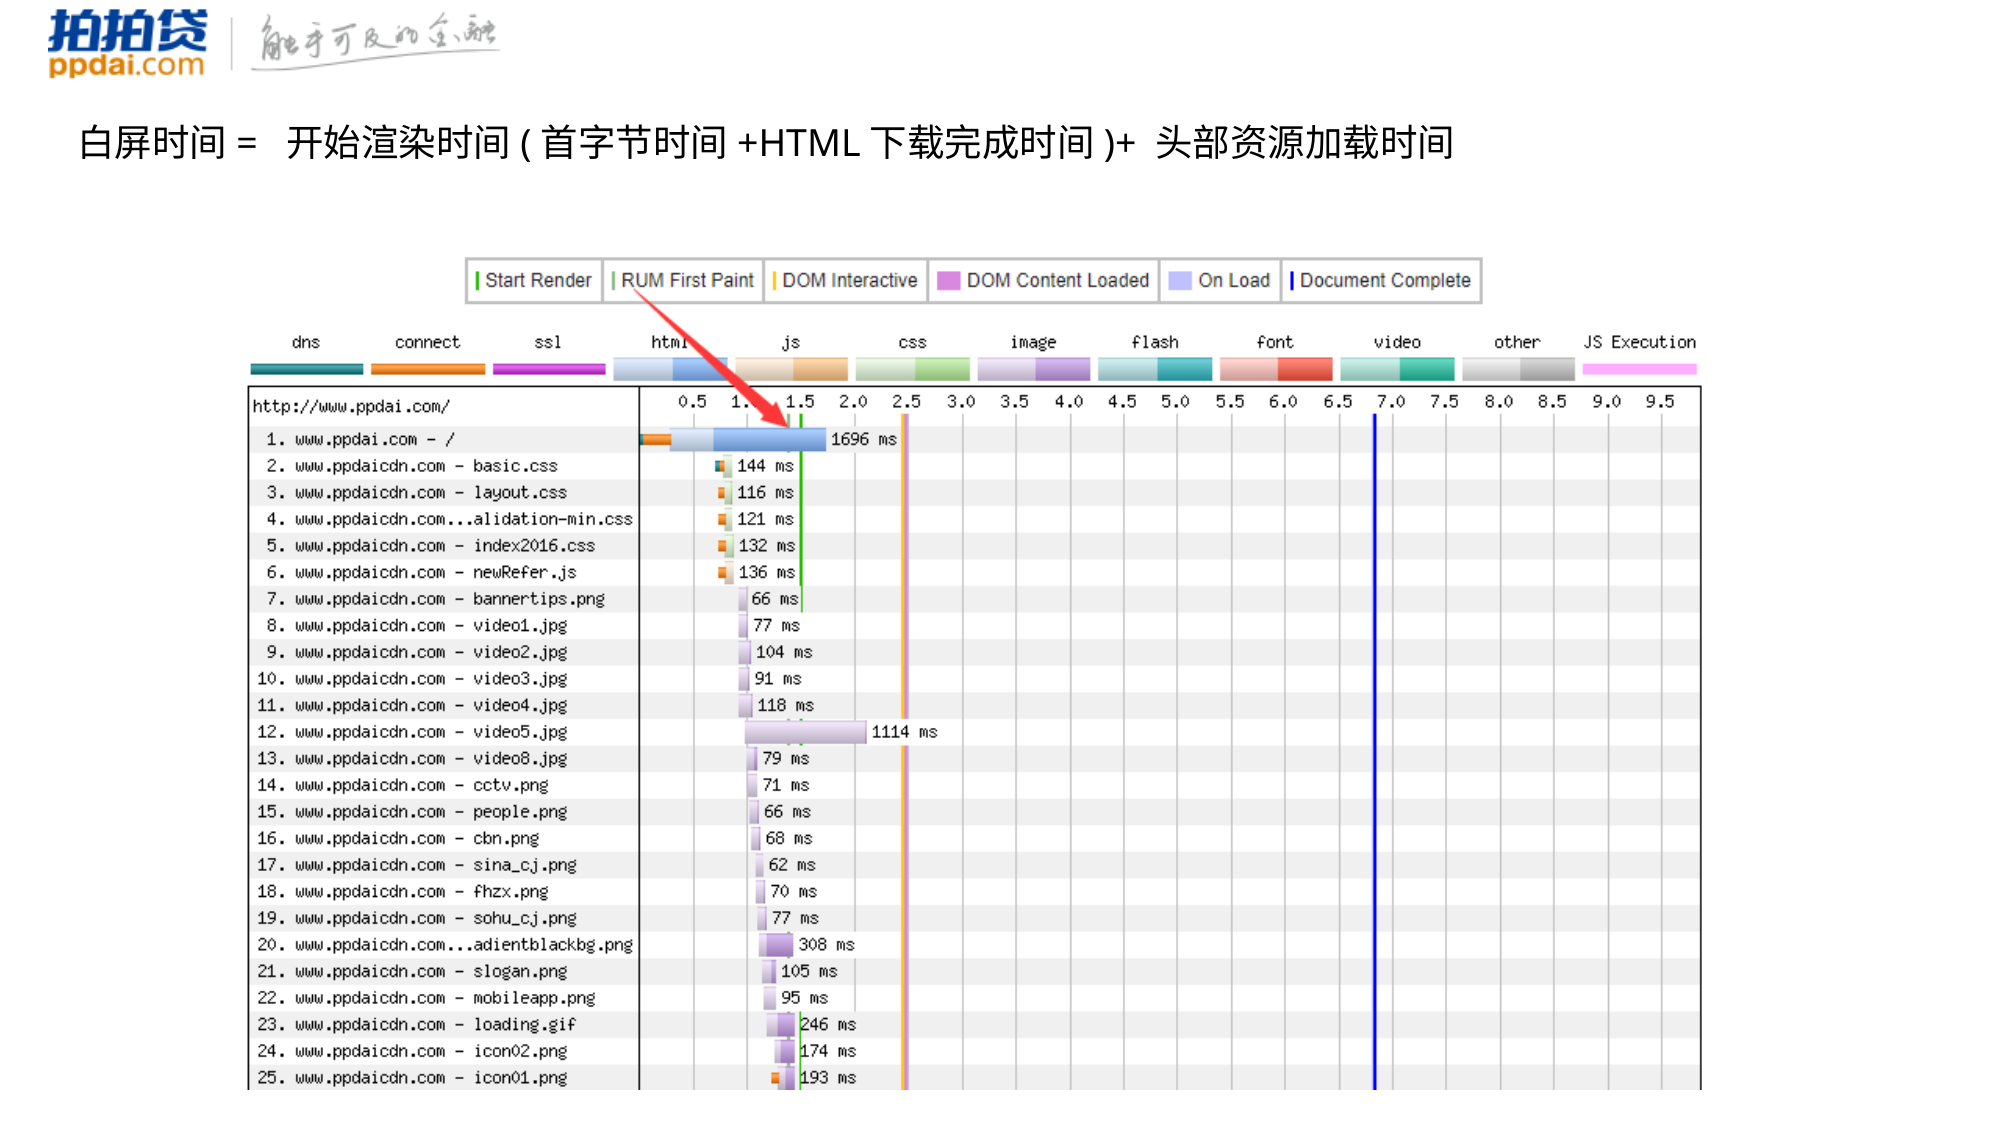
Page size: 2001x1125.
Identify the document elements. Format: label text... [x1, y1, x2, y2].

picture [226, 220, 1716, 1090]
text_box 白屏时间= 开始渲染时间(首字节时间+HTML下载完成时间)+ 头部资源加载时间 [0, 111, 1544, 171]
picture [48, 8, 502, 80]
